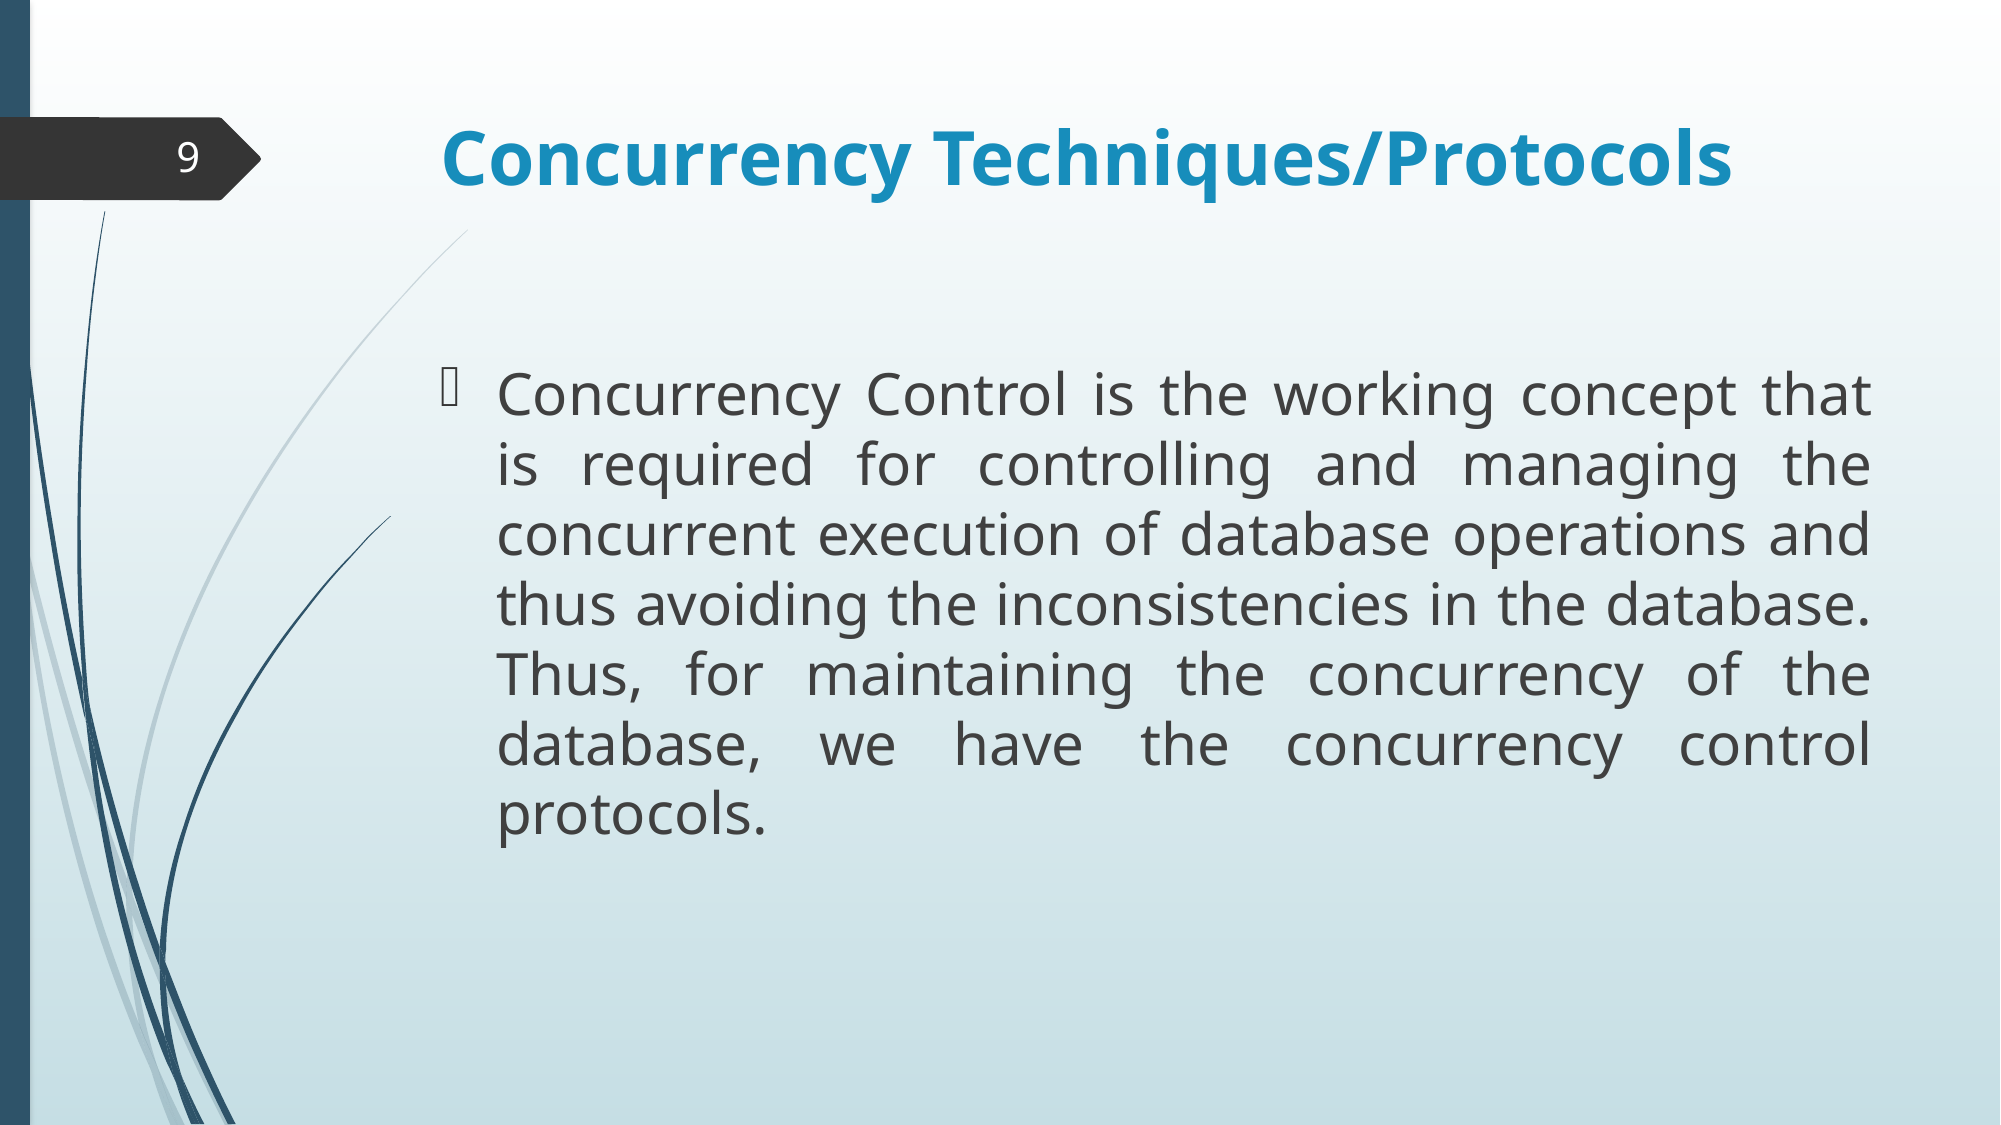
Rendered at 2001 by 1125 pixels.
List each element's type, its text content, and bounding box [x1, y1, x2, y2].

title Concurrency Techniques/Protocols [425, 102, 1888, 313]
list Concurrency Control is the working concept that is required for controlling and managing the concurrent execution of database operations and thus avoiding the inconsistencies in the database. Thus, for maintaining the concurrency of the database, we have the concurrency control protocols. [424, 350, 1888, 970]
slide_number 9 [87, 129, 216, 190]
